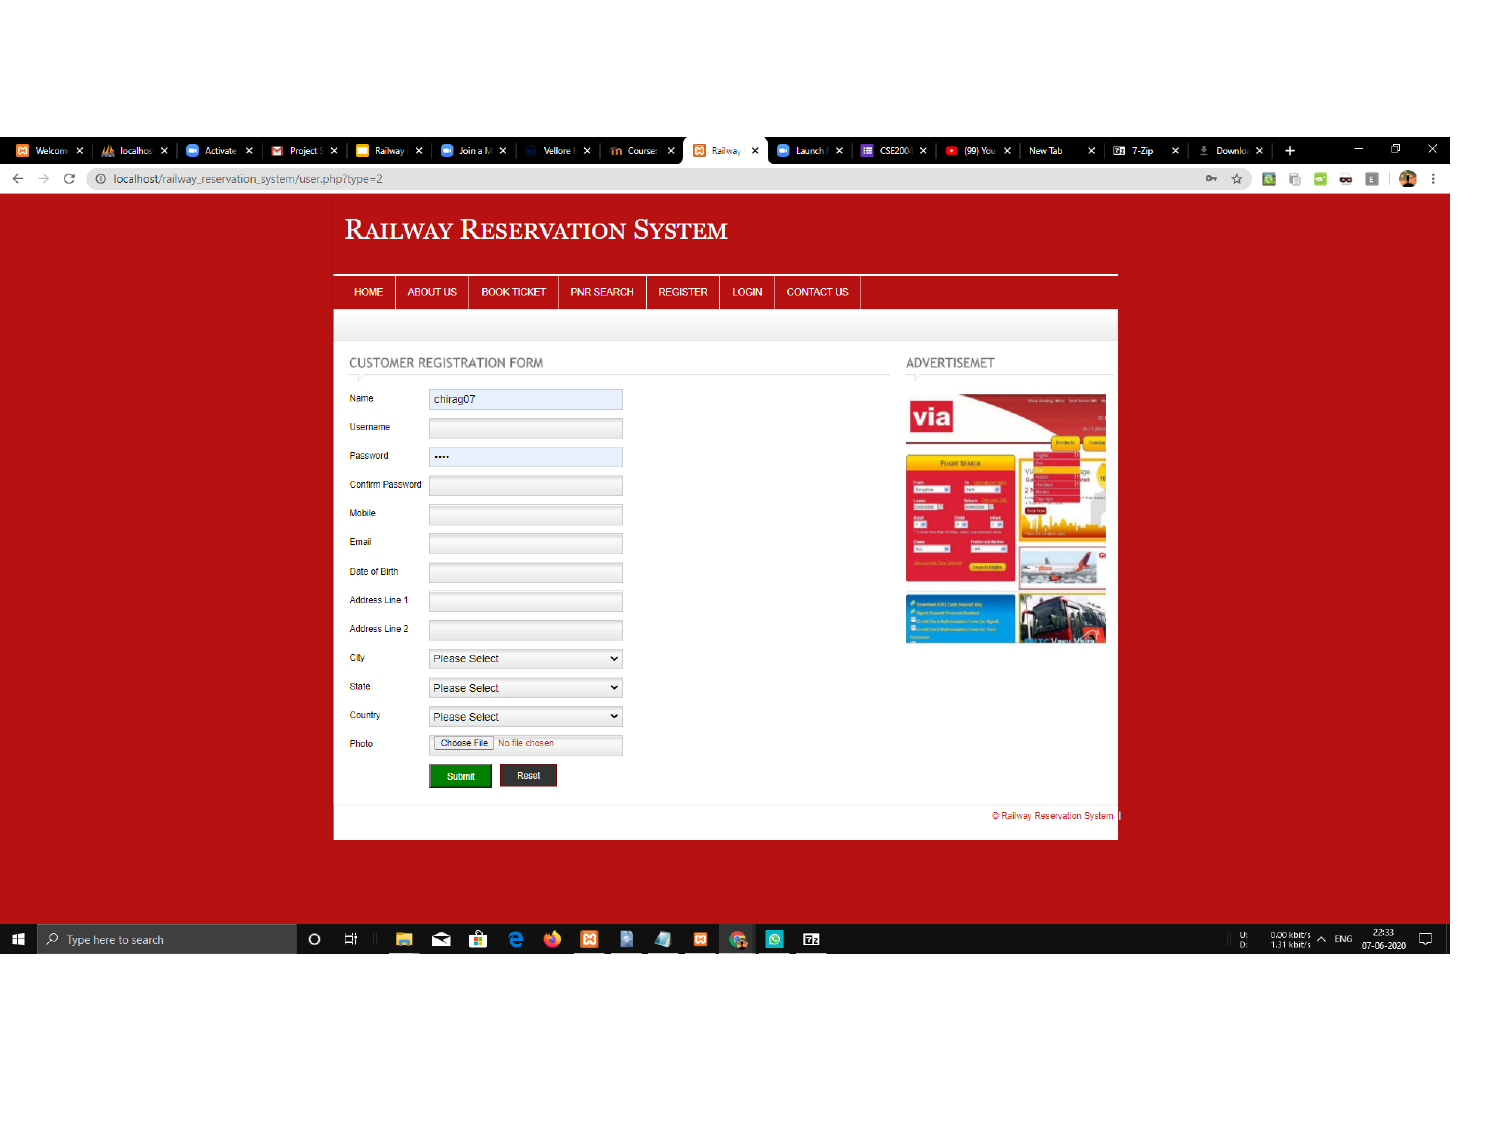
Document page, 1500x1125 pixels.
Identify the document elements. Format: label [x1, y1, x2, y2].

picture [0, 137, 1451, 954]
